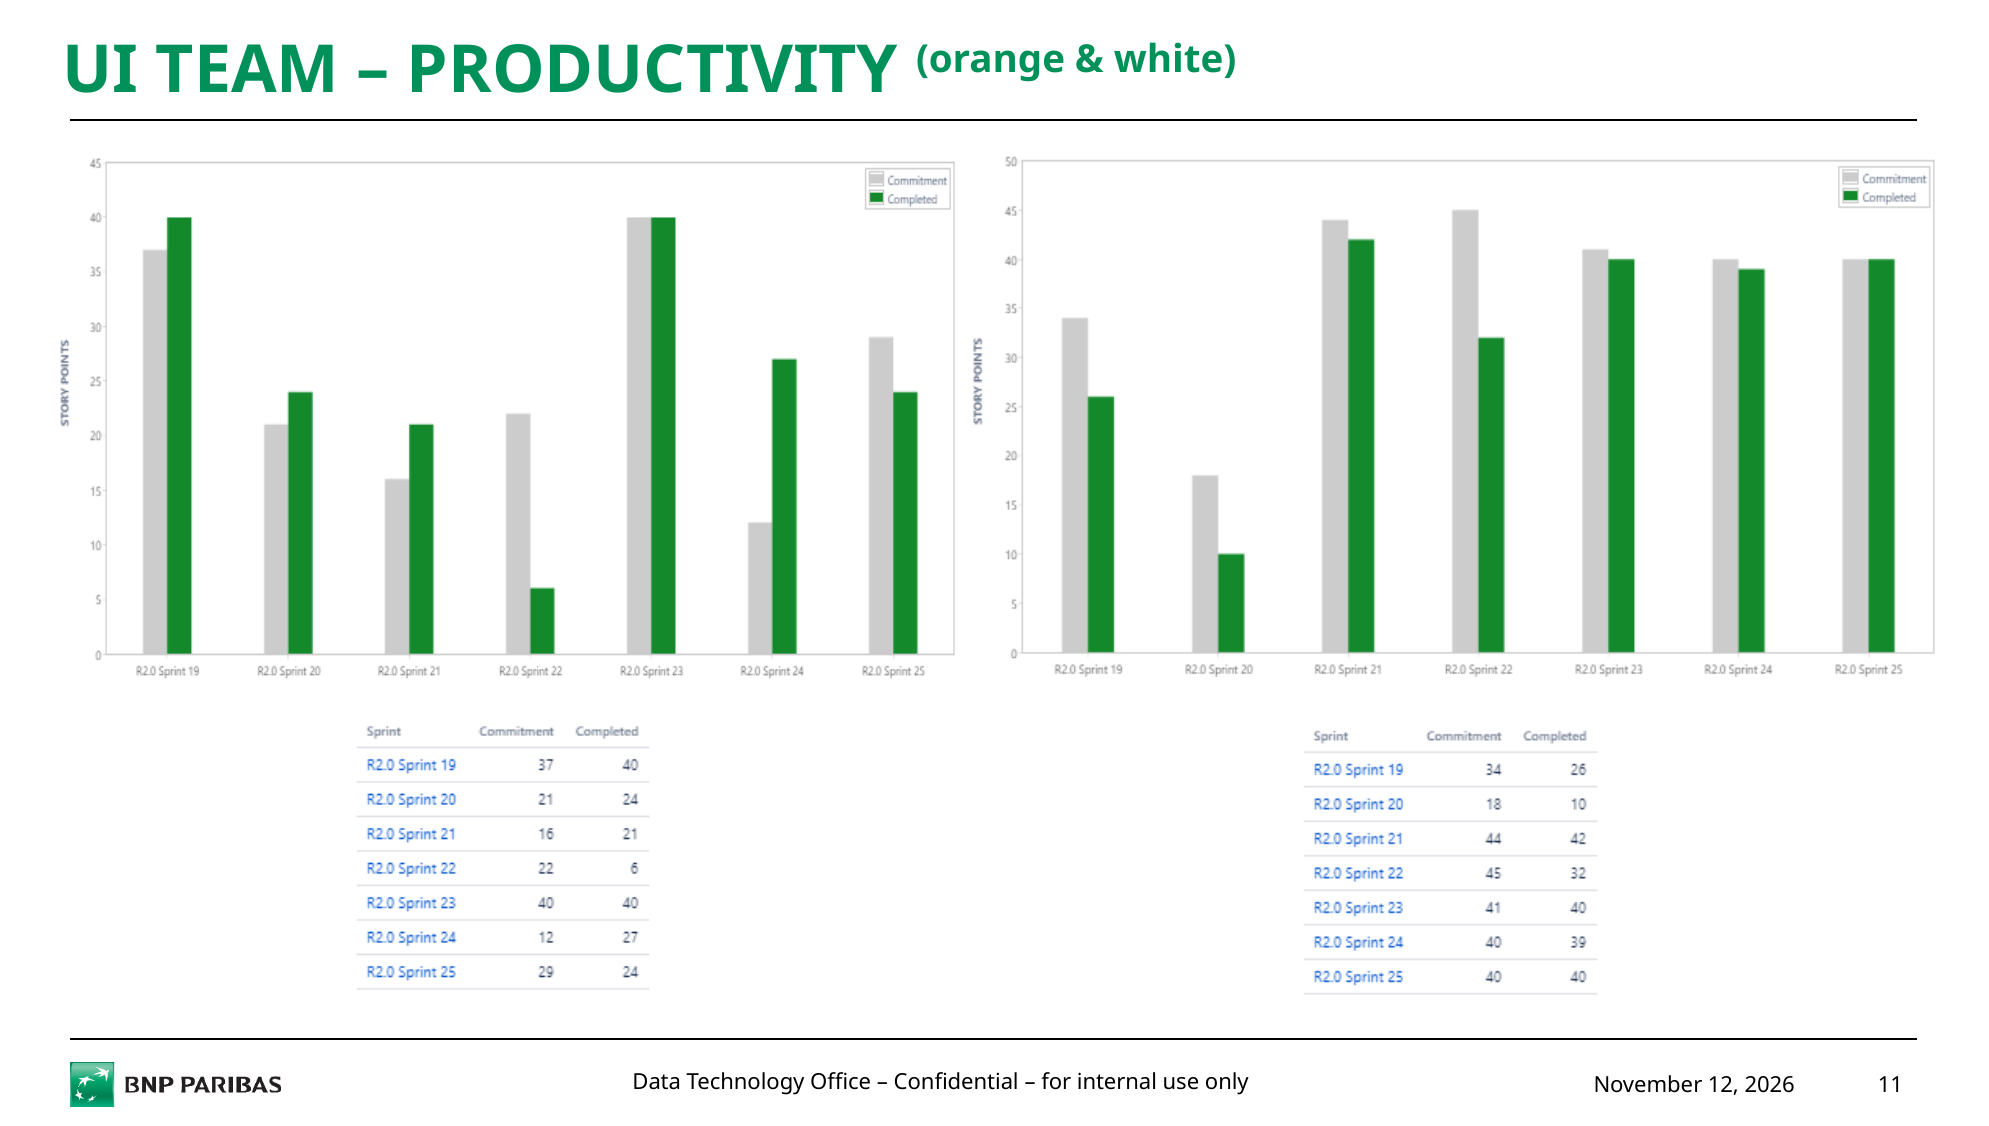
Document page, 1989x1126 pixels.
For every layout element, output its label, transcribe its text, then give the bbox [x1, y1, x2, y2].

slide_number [1521, 1062, 1810, 1123]
picture [70, 1062, 281, 1107]
slide_number 11 [1824, 1062, 1918, 1123]
title UI Team – Productivity (orange & white) [48, 31, 1915, 102]
picture [354, 714, 660, 1002]
picture [1301, 714, 1607, 1009]
picture [48, 137, 1943, 689]
